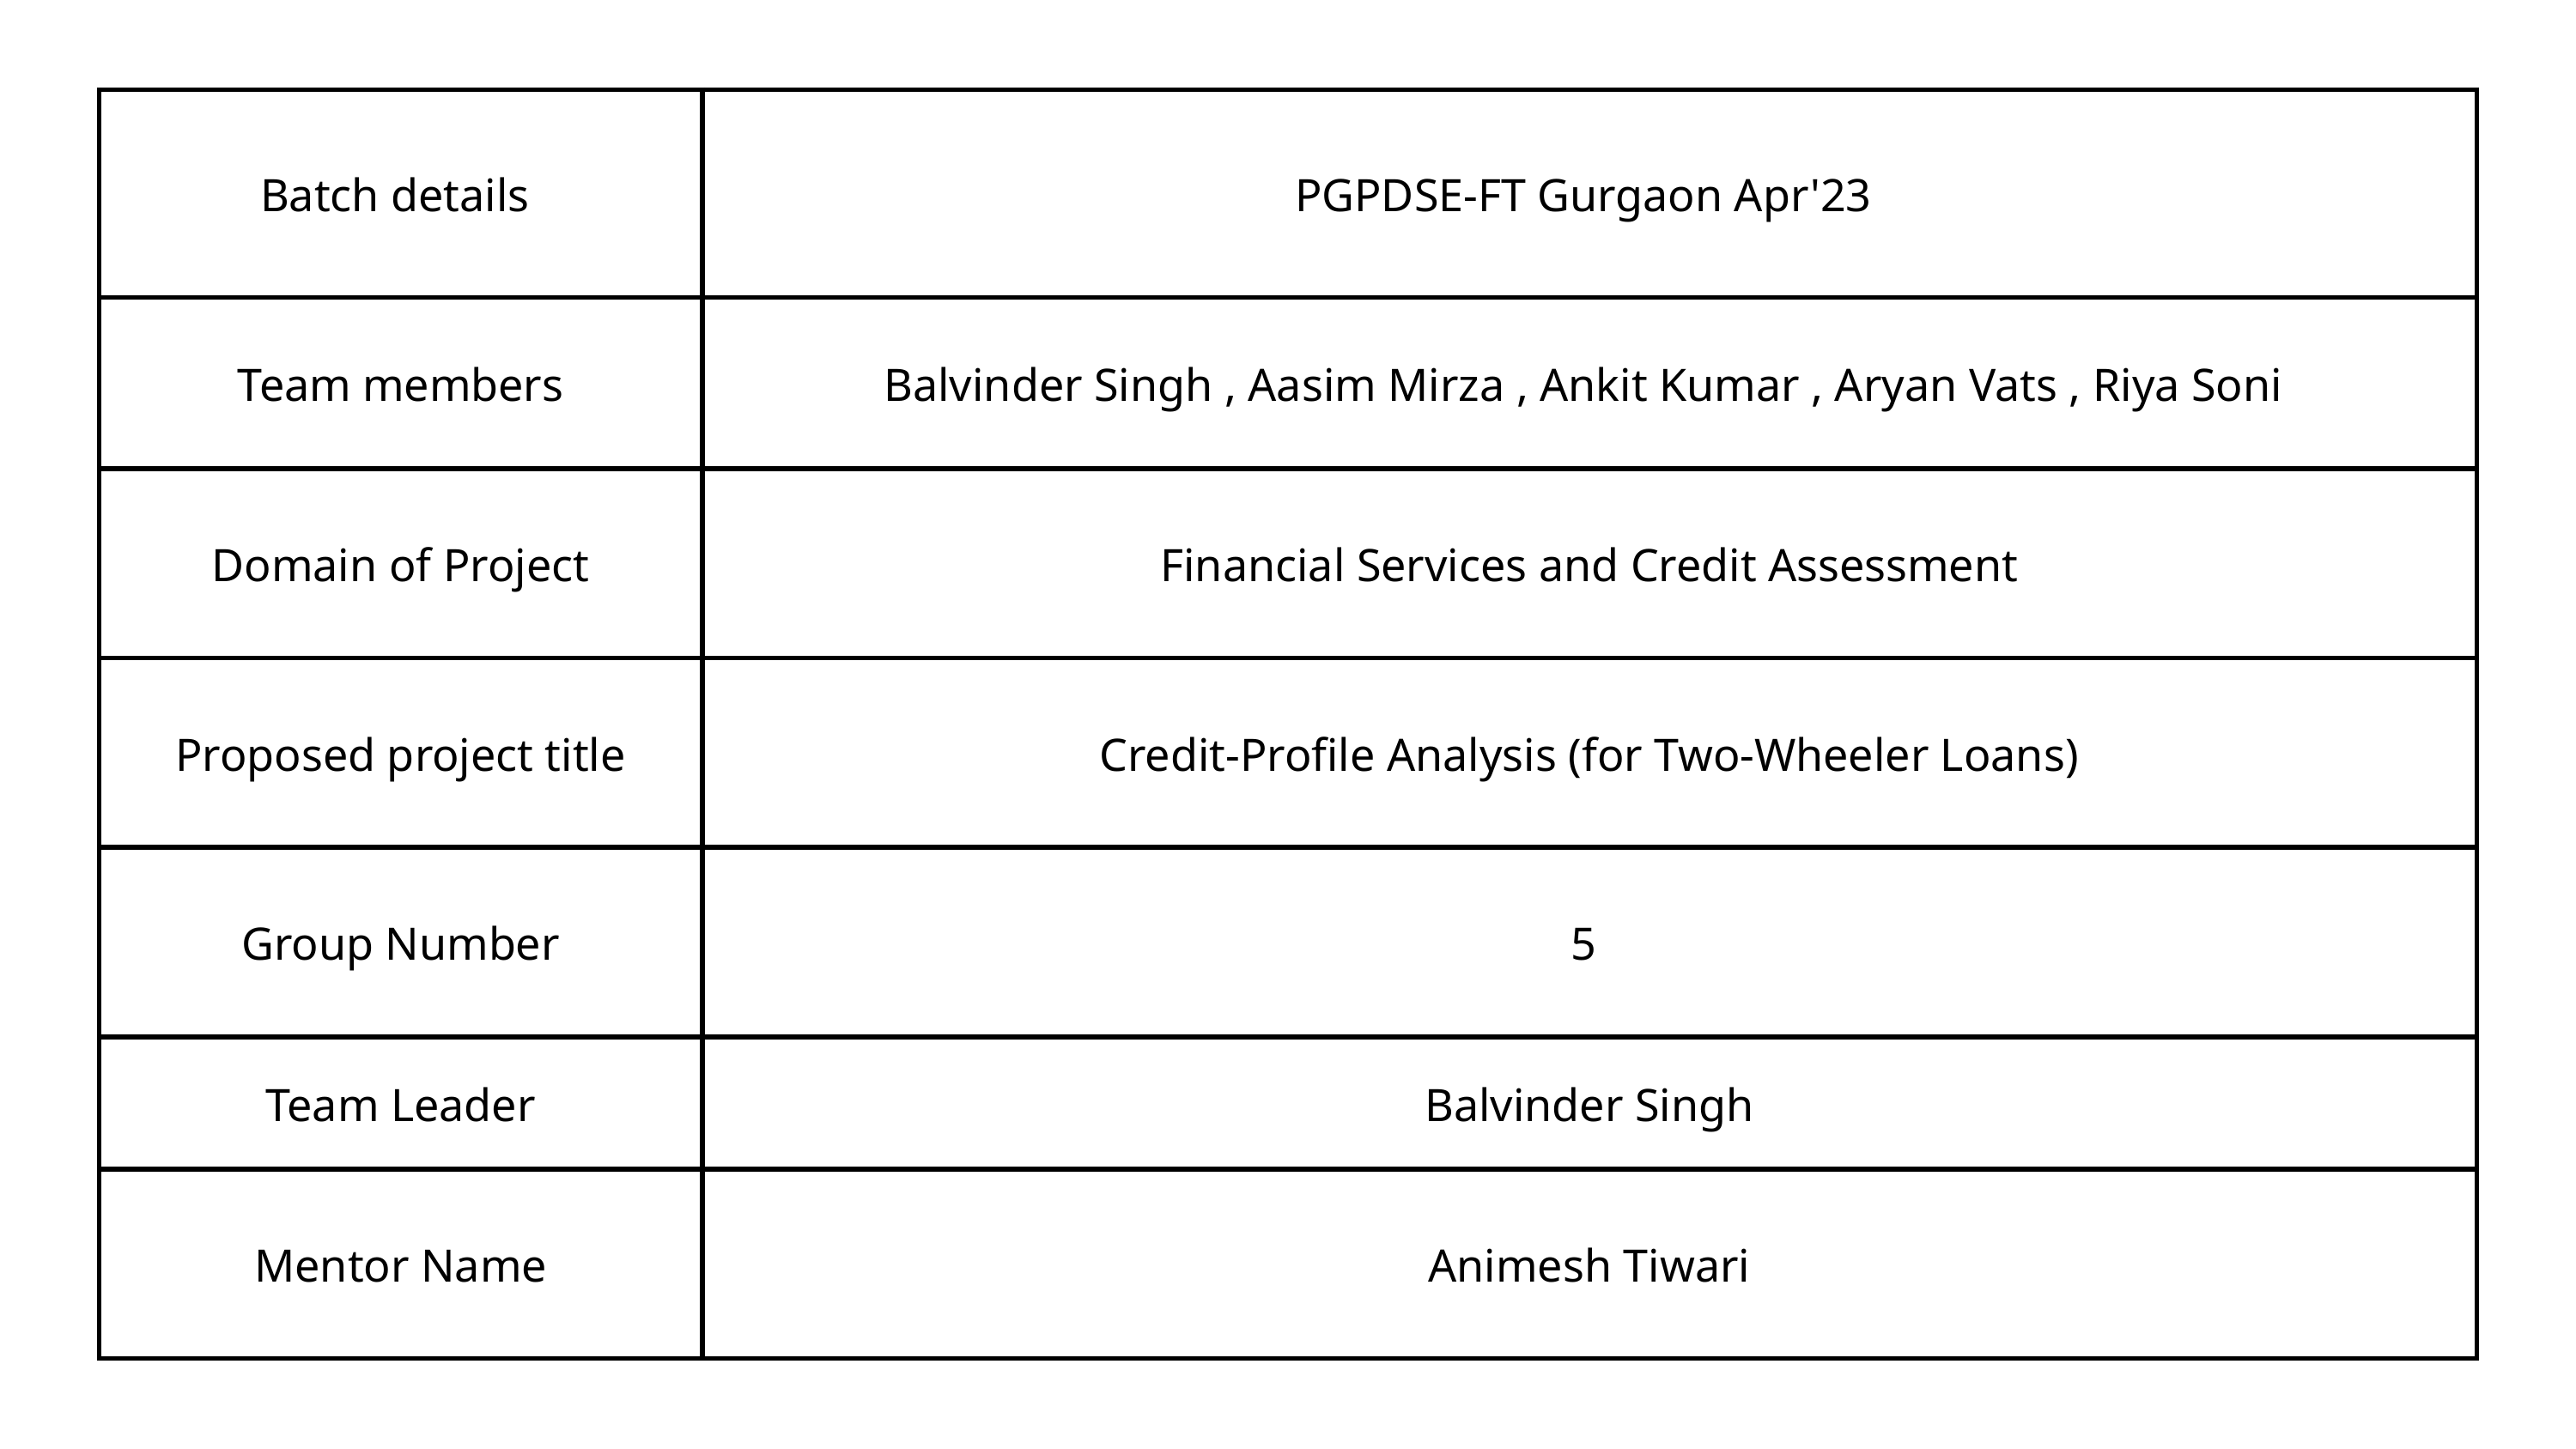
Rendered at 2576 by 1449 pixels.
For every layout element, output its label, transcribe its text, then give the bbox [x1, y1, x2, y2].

table_header Batch details [101, 92, 700, 295]
table_cell Balvinder Singh , Aasim Mirza , Ankit Kumar , Aryan Vats , Riya Soni [705, 300, 2475, 466]
table_cell Animesh Tiwari [705, 1172, 2475, 1356]
table_cell Team Leader [101, 1040, 700, 1167]
table_cell Balvinder Singh [705, 1040, 2475, 1167]
table_cell Financial Services and Credit Assessment [705, 471, 2475, 656]
table_cell Group Number [101, 850, 700, 1034]
table_cell Mentor Name [101, 1172, 700, 1356]
table_cell 5 [705, 850, 2475, 1034]
table_cell Team members [101, 300, 700, 466]
table_cell Credit-Profile Analysis (for Two-Wheeler Loans) [705, 660, 2475, 845]
table_header PGPDSE-FT Gurgaon Apr'23 [705, 92, 2475, 295]
table_cell Proposed project title [101, 660, 700, 845]
table_cell Domain of Project [101, 471, 700, 656]
